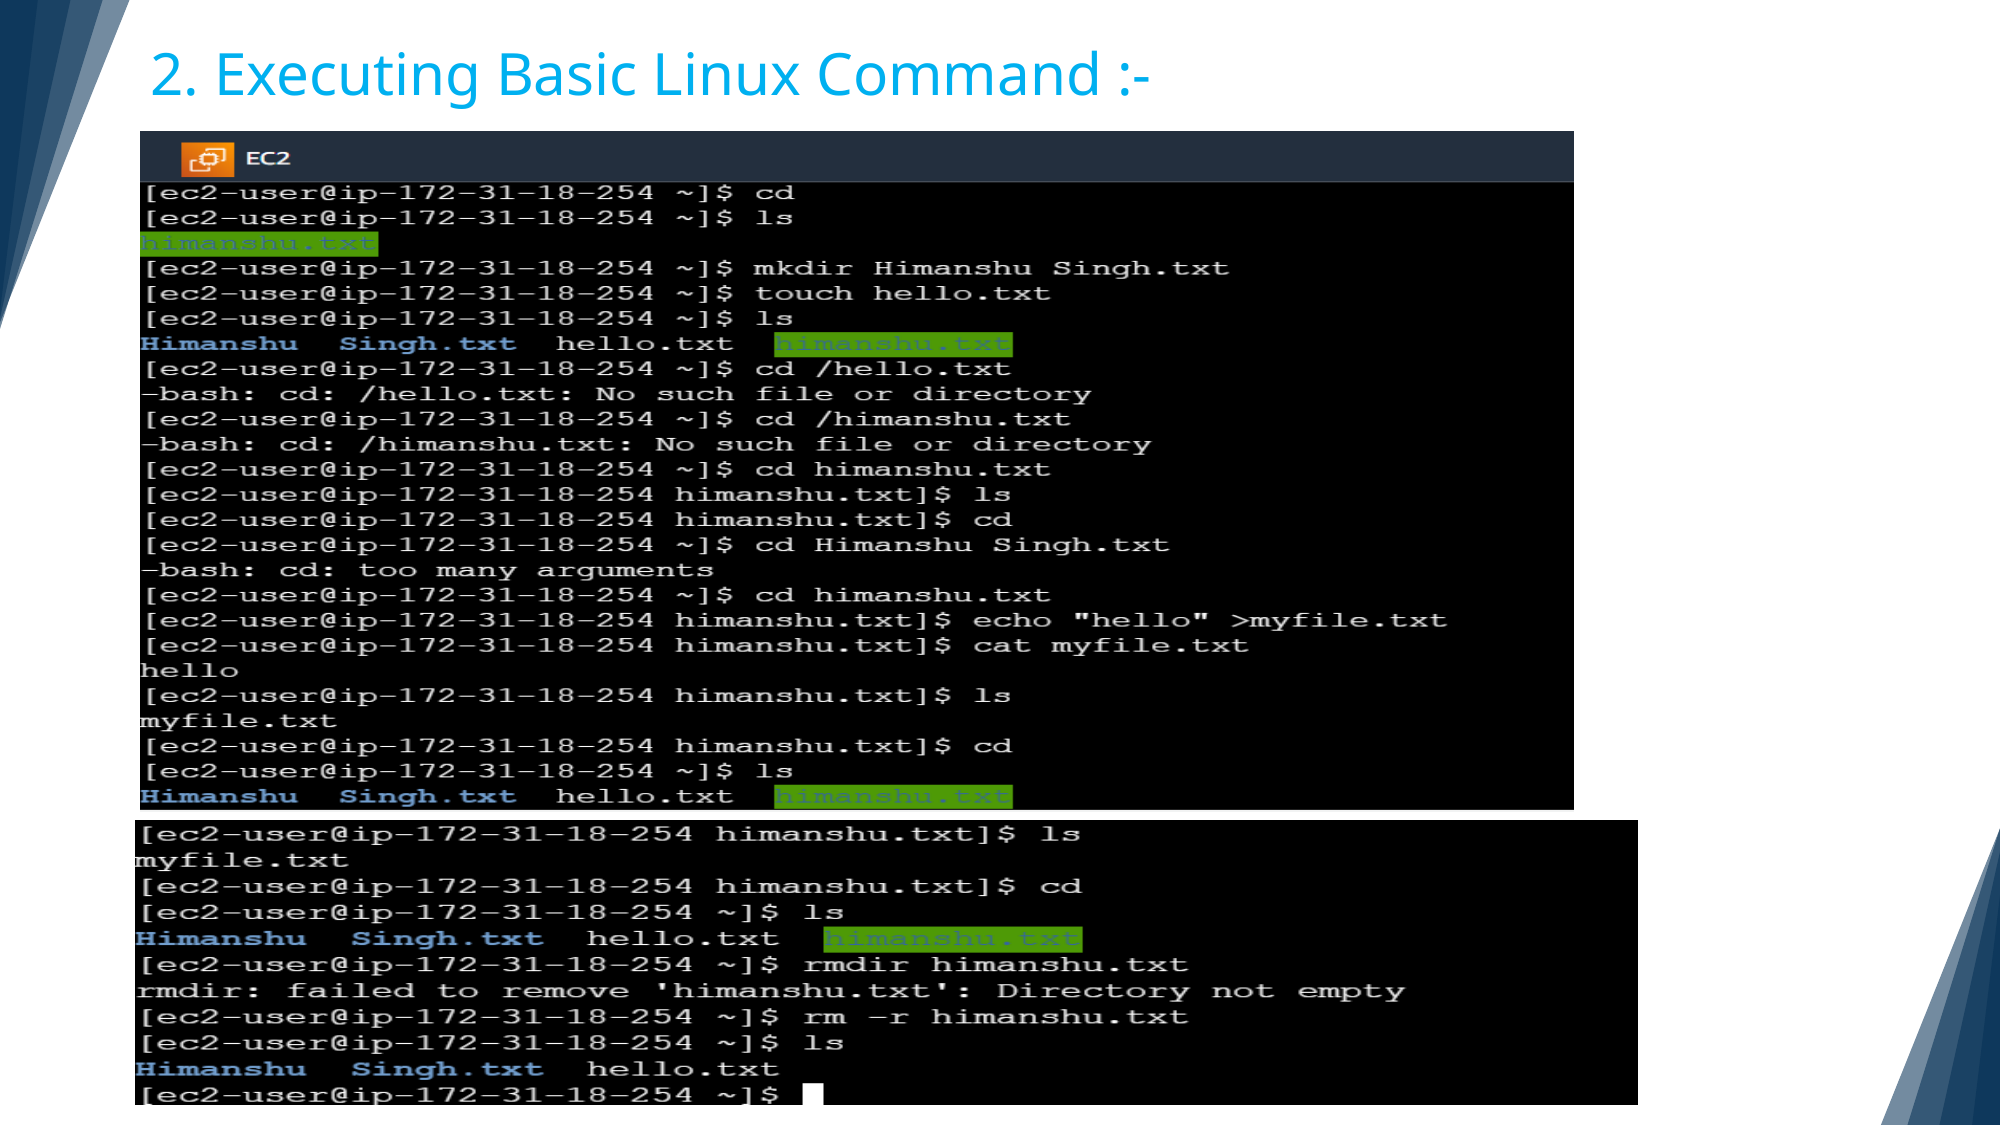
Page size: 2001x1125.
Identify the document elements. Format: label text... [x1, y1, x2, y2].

picture [135, 820, 1638, 1106]
text_box 2. Executing Basic Linux Command :- [135, 30, 1524, 115]
picture [140, 131, 1574, 812]
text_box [1878, 791, 2000, 1125]
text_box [0, 0, 132, 336]
